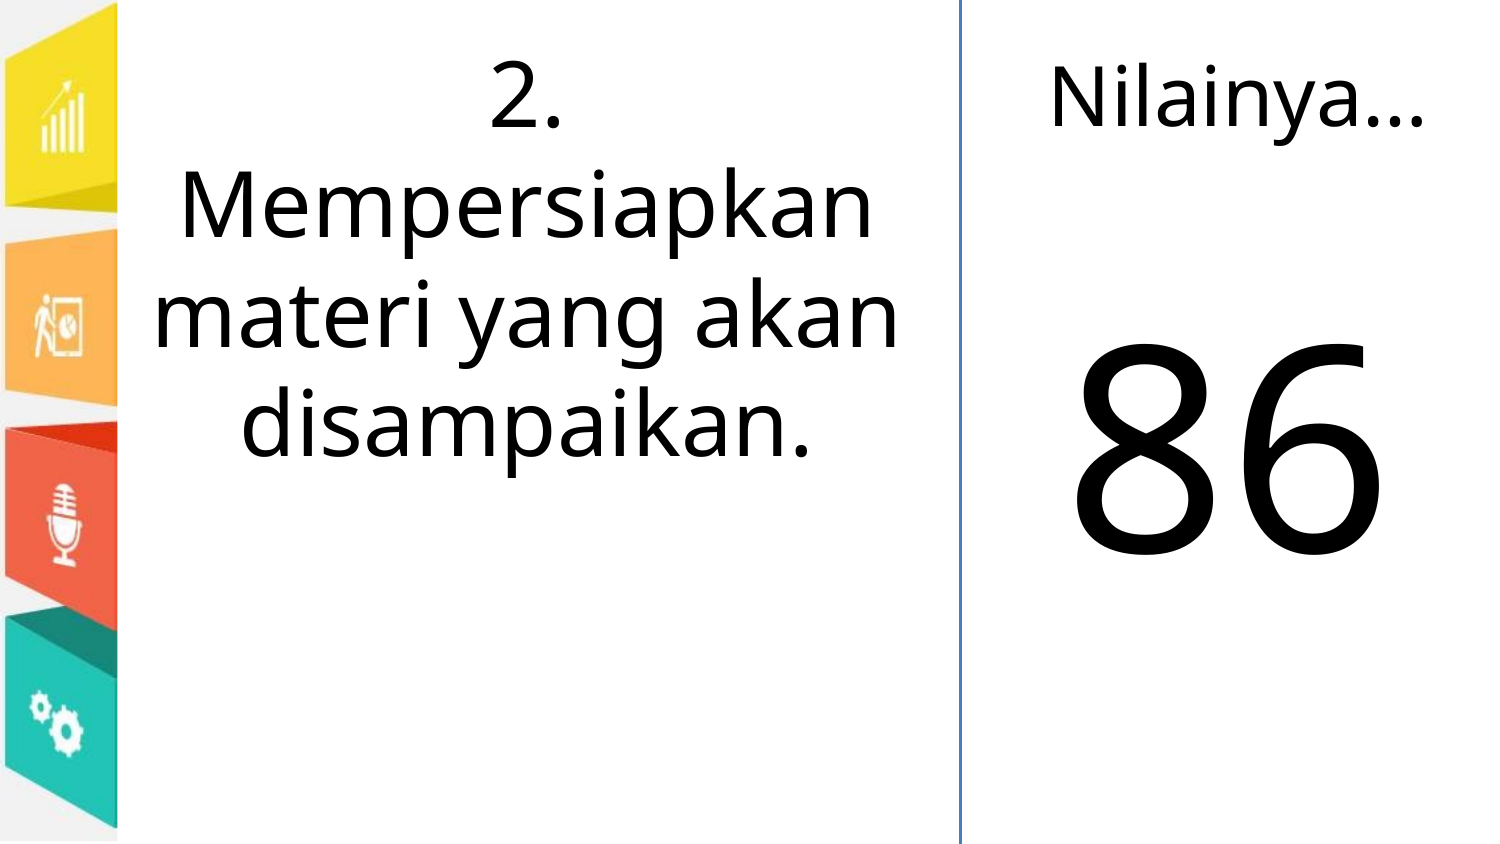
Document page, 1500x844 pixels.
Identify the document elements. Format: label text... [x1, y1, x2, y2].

text_box 2. Mempersiapkan materi yang akan disampaikan. [135, 28, 926, 483]
text_box 86 [1049, 257, 1408, 618]
picture [0, 0, 132, 844]
text_box Nilainya… [1033, 35, 1444, 151]
